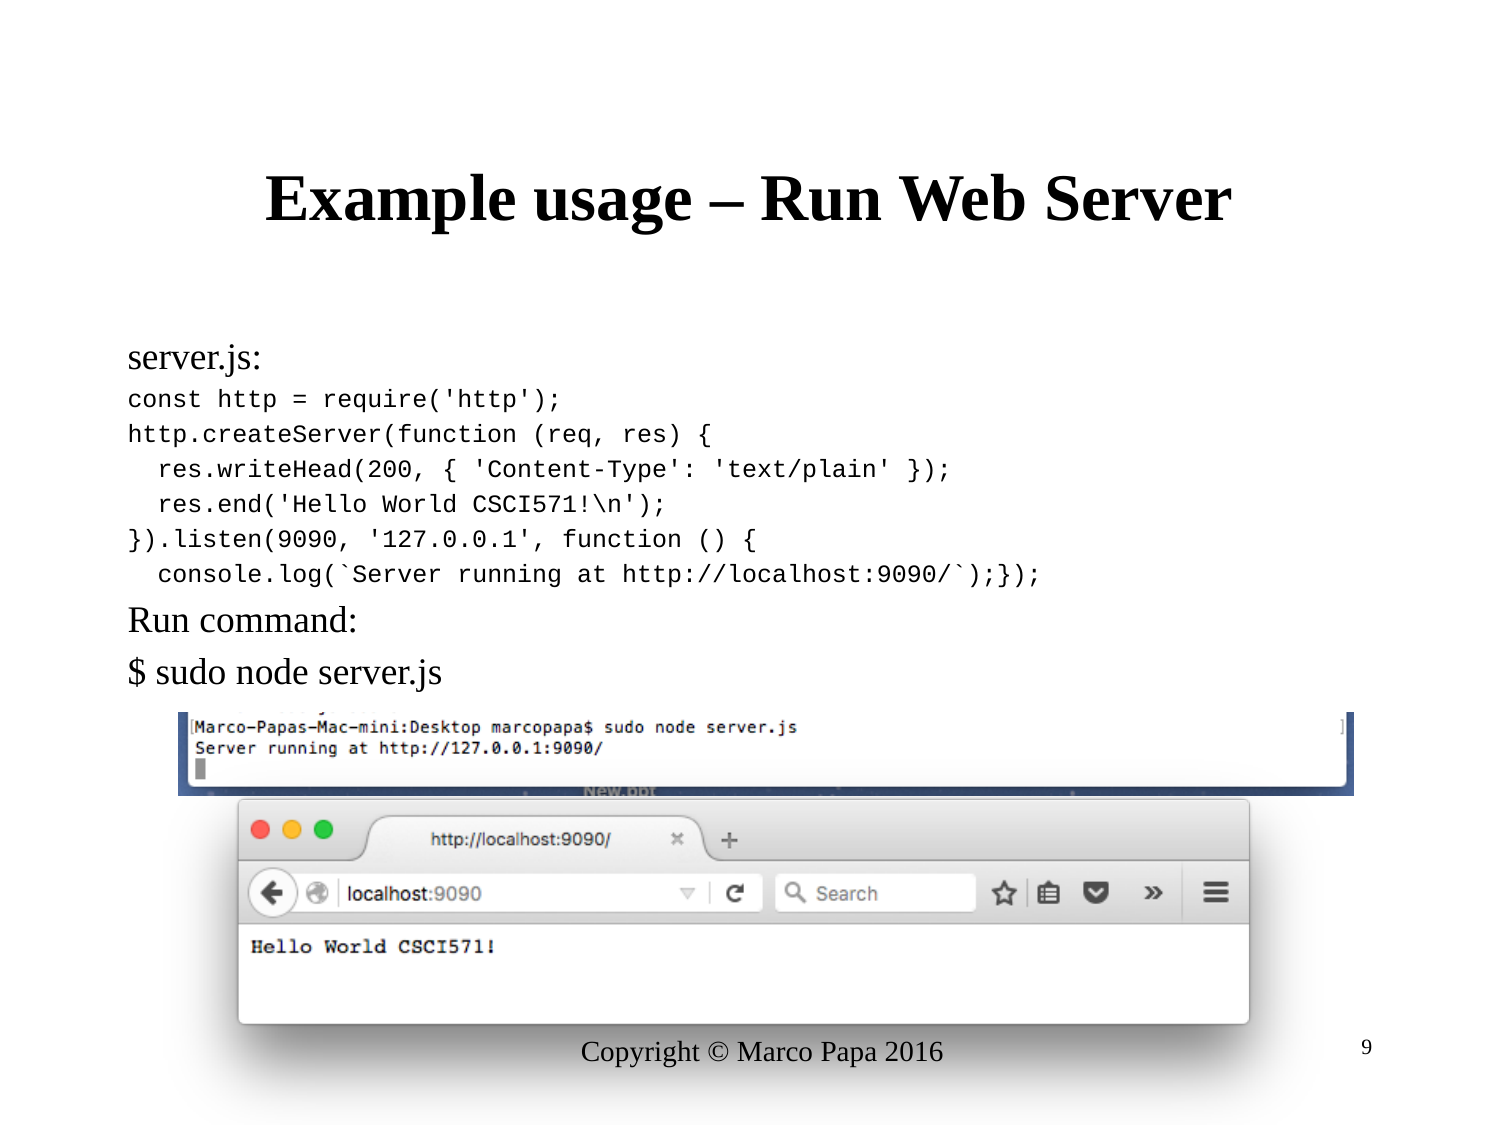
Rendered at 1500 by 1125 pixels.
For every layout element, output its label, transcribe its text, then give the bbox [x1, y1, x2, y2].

title Example usage – Run Web Server [112, 99, 1388, 288]
list server.js: const http = require('http'); http.createServer(function (req, res) { res.writeHead(200, { 'Content-Type': 'text/plain' }); res.end('Hello World CSCI571!\n'); }).listen(9090, '127.0.0.1', function () { console.log(`Server running at http://localhost:9090/`);}); Run command: $ sudo node server.js [112, 324, 1388, 1000]
slide_number 9 [1341, 1024, 1388, 1101]
picture [149, 712, 1354, 1125]
